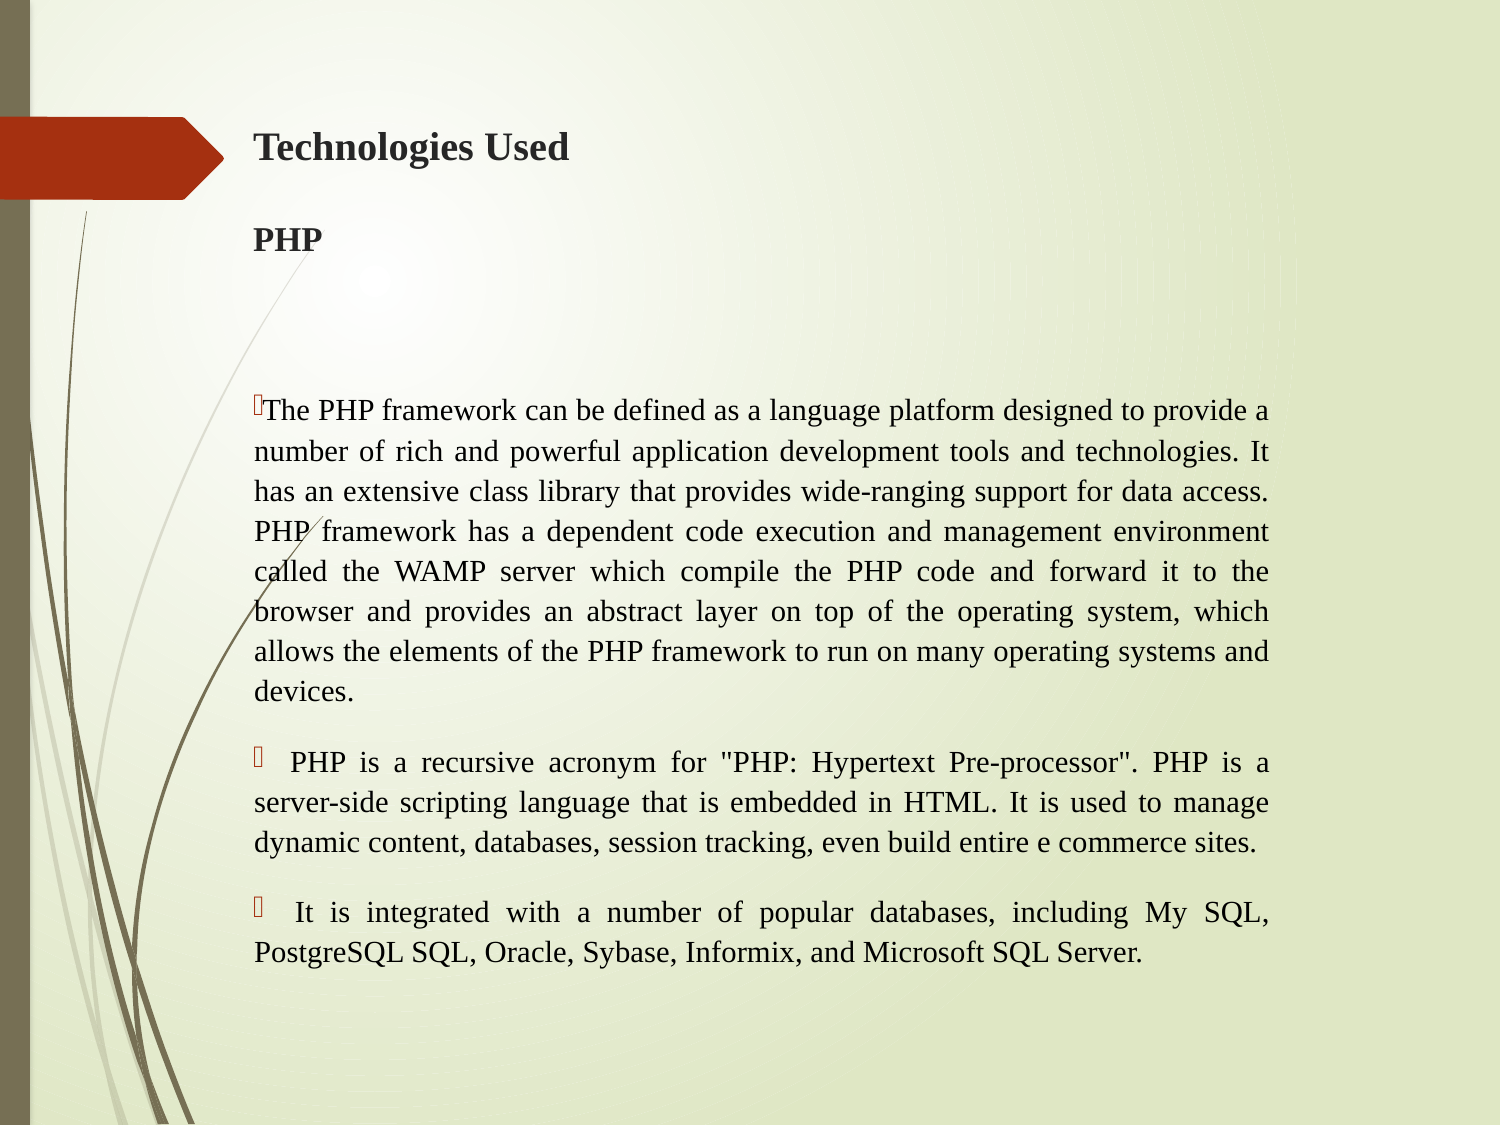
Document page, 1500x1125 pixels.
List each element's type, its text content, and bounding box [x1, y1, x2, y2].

list The PHP framework can be defined as a language platform designed to provide a number of rich and powerful application development tools and technologies. It has an extensive class library that provides wide-ranging support for data access. PHP framework has a dependent code execution and management environment called the WAMP server which compile the PHP code and forward it to the browser and provides an abstract layer on top of the operating system, which allows the elements of the PHP framework to run on many operating systems and devices. PHP is a recursive acronym for "PHP: Hypertext Pre-processor". PHP is a server-side scripting language that is embedded in HTML. It is used to manage dynamic content, databases, session tracking, even build entire e commerce sites. It is integrated with a number of popular databases, including My SQL, PostgreSQL SQL, Oracle, Sybase, Informix, and Microsoft SQL Server. [238, 312, 1320, 983]
title Technologies Used PHP [238, 112, 1489, 350]
